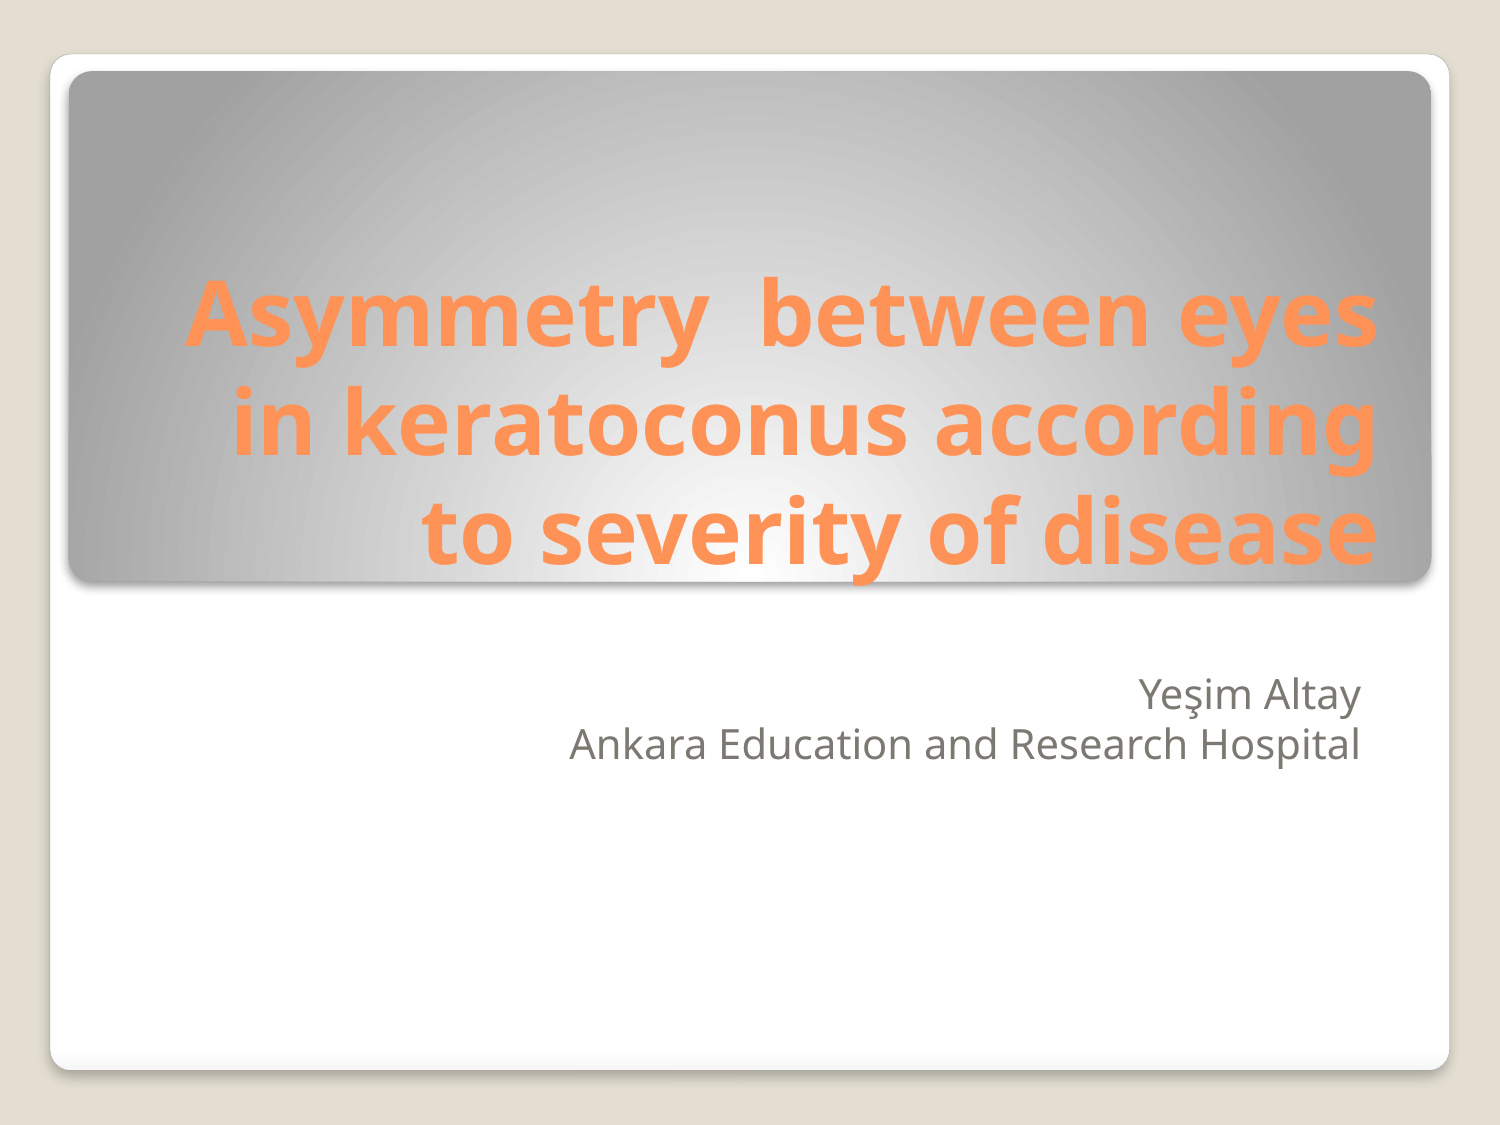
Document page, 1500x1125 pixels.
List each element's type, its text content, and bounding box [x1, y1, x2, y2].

title Asymmetry between eyes in keratoconus according to severity of disease [112, 246, 1388, 591]
subtitle Yeşim Altay Ankara Education and Research Hospital [87, 667, 1376, 950]
